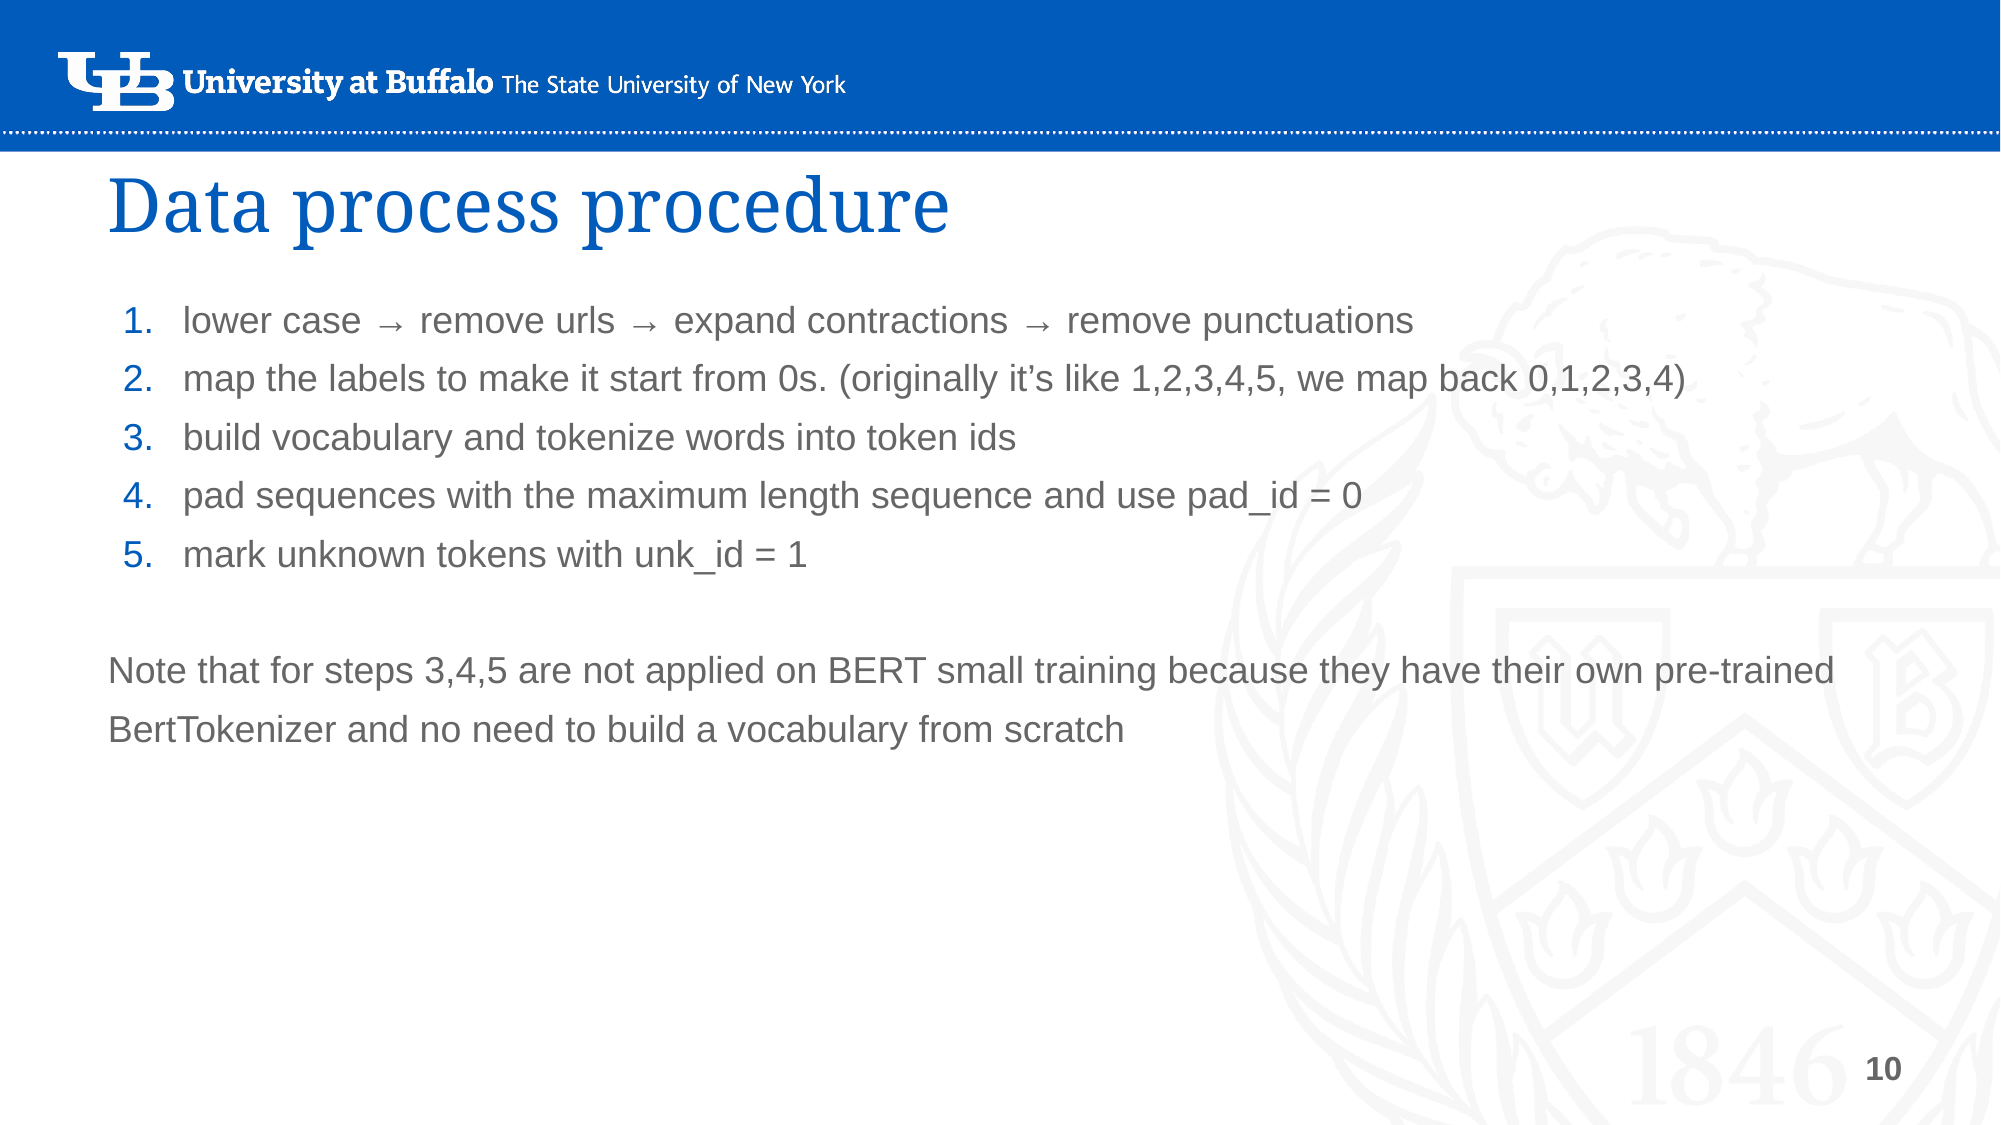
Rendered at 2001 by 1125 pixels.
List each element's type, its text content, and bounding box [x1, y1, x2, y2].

footer ‹#› [1242, 1036, 1918, 1097]
picture [0, 0, 2001, 1125]
title Data process procedure [93, 53, 1818, 257]
list lower case → remove urls → expand contractions → remove punctuations map the labels to make it start from 0s. (originally it’s like 1,2,3,4,5, we map back 0,1,2,3,4) build vocabulary and tokenize words into token ids pad sequences with the maximum length sequence and use pad_id = 0 mark unknown tokens with unk_id = 1 Note that for steps 3,4,5 are not applied on BERT small training because they have their own pre-trained BertTokenizer and no need to build a vocabulary from scratch [93, 274, 1878, 1019]
